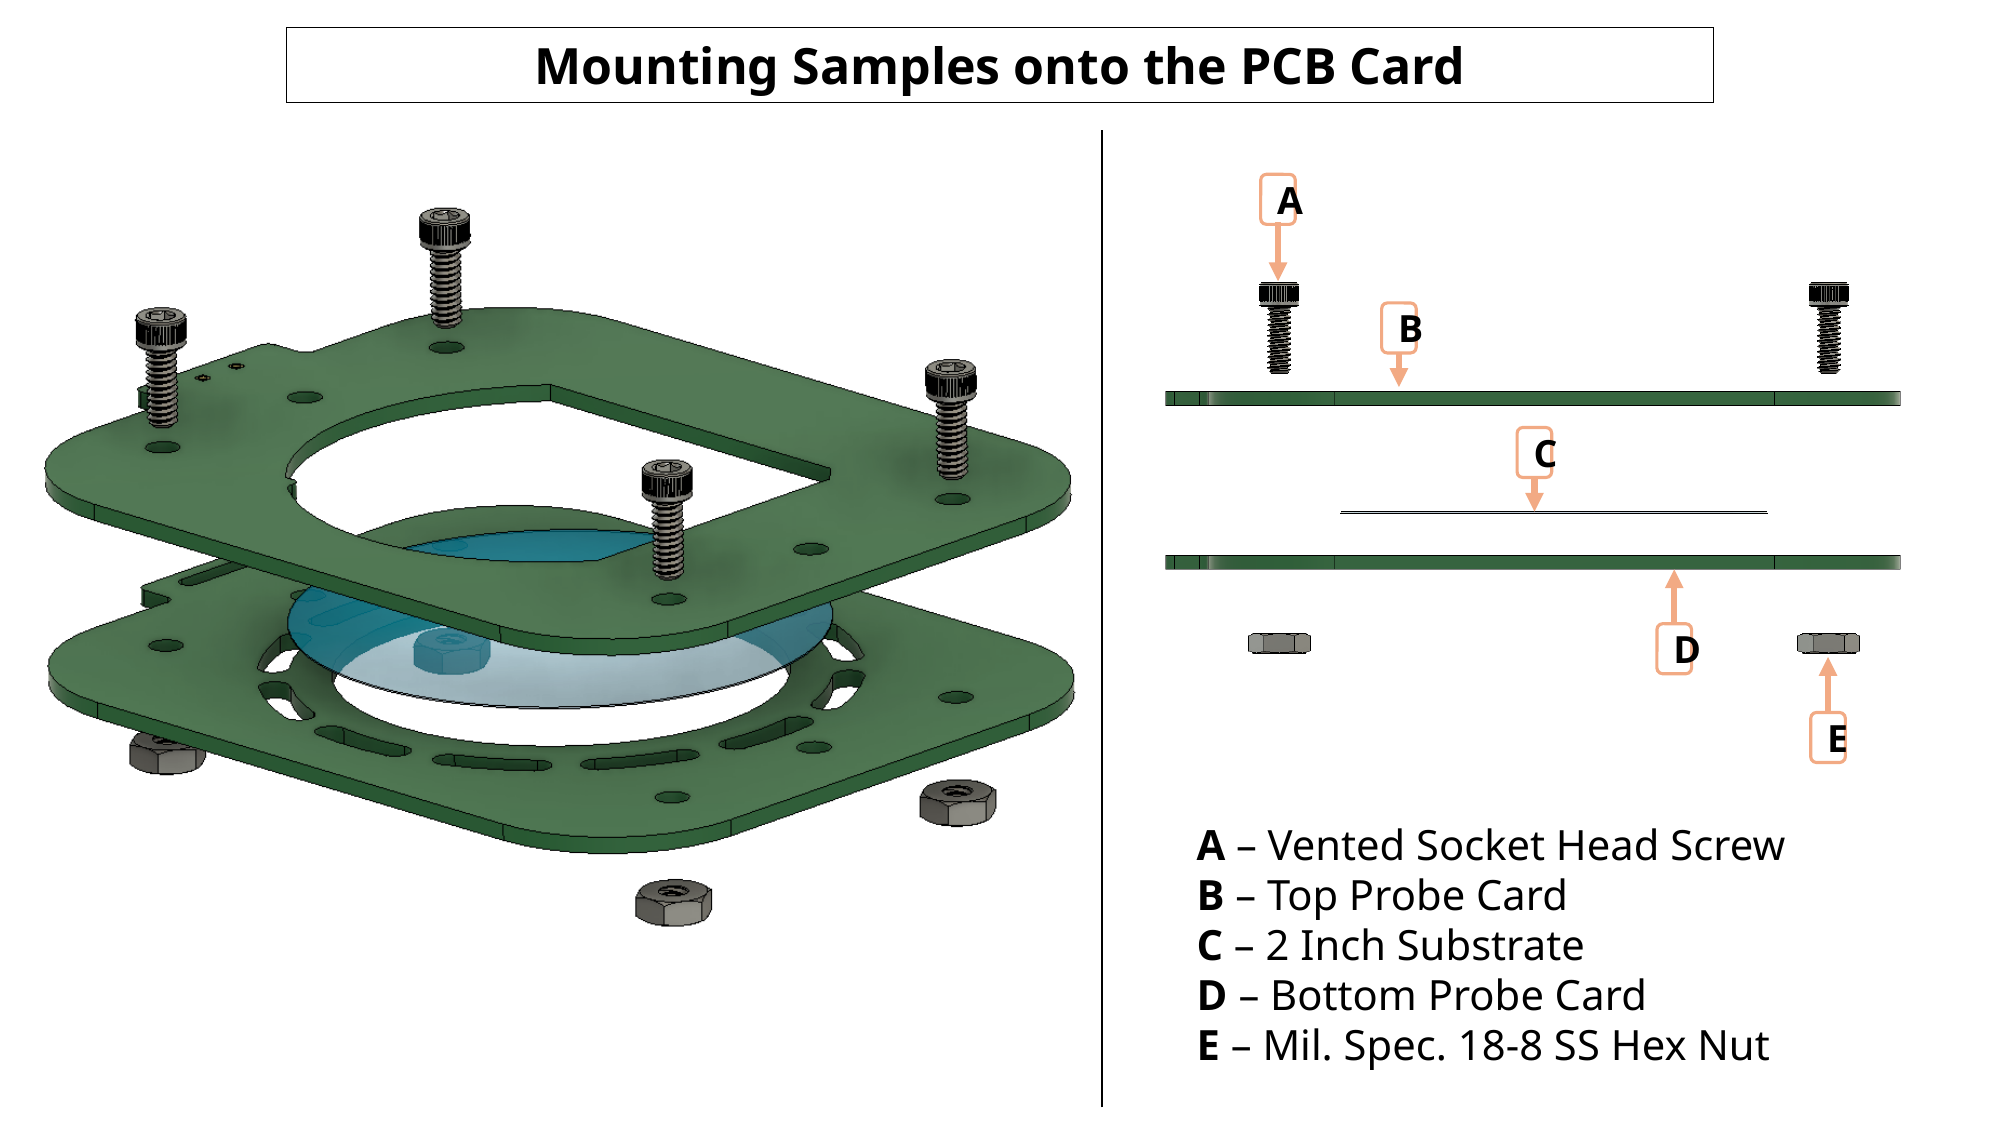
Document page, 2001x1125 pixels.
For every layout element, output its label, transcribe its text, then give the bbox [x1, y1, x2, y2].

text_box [1155, 173, 1915, 763]
picture [38, 182, 1099, 942]
text_box Mounting Samples onto the PCB Card [286, 27, 1714, 103]
text_box A – Vented Socket Head Screw B – Top Probe Card C – 2 Inch Substrate D – Bottom Probe Card E – Mil. Spec. 18-8 SS Hex Nut [1181, 811, 1889, 1077]
